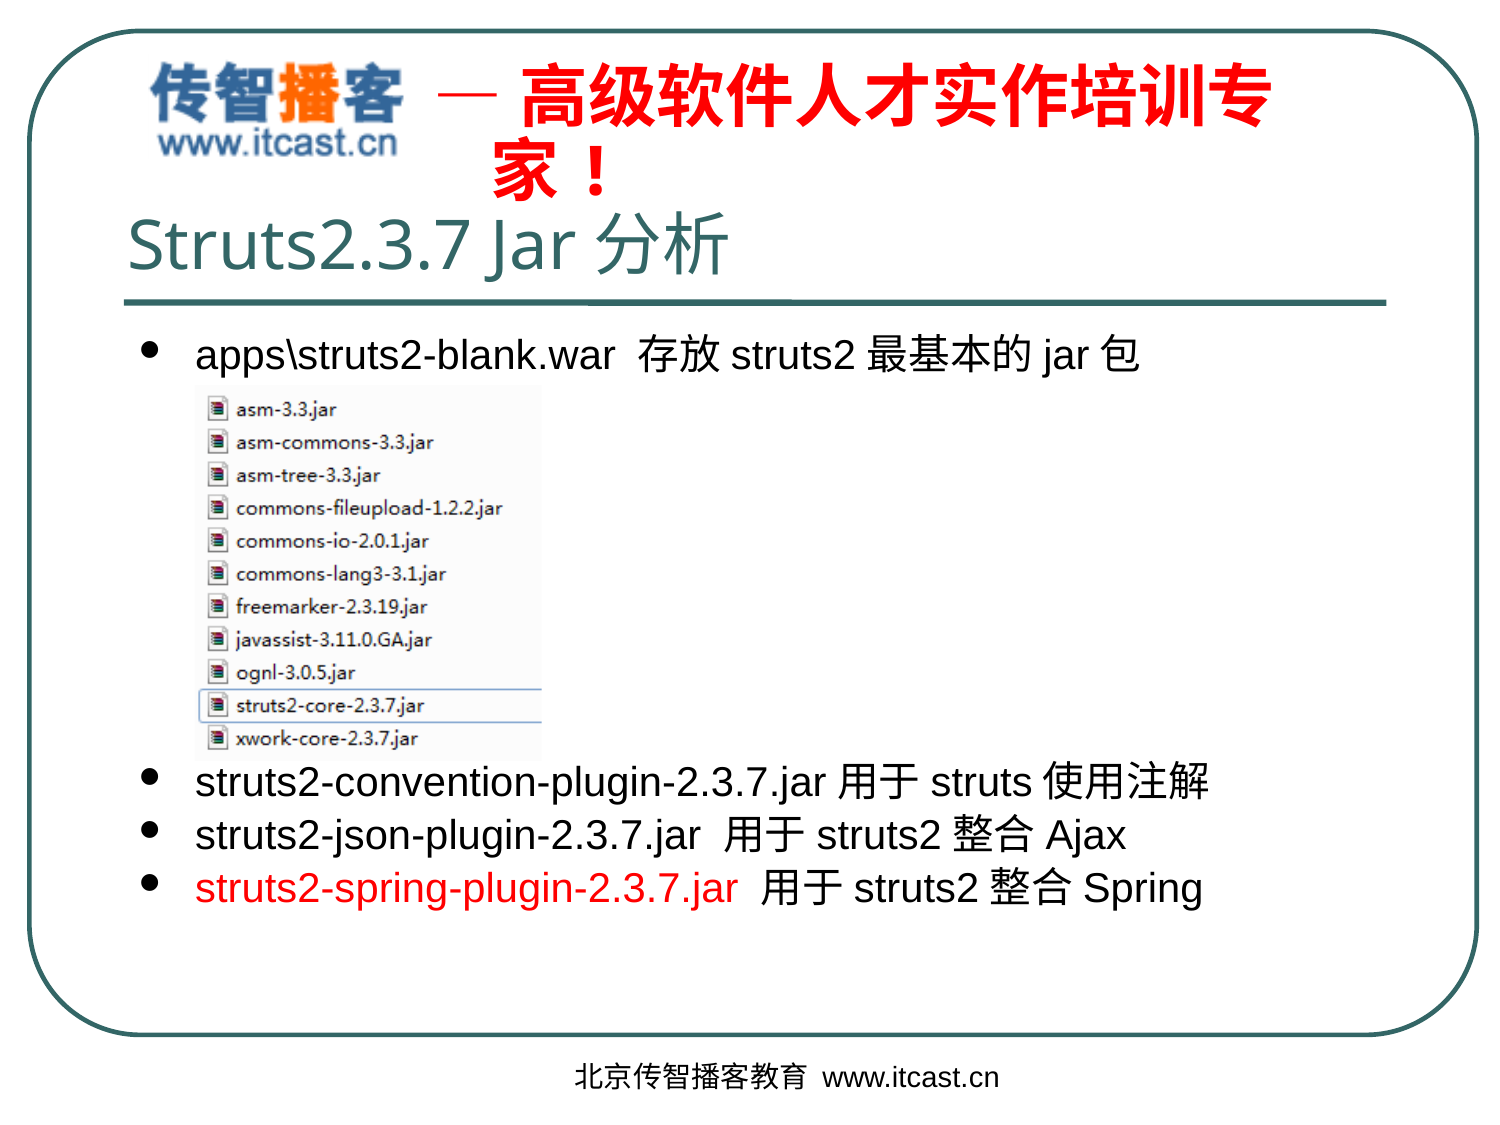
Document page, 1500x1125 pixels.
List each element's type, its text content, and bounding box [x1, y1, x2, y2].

list apps\struts2-blank.war 存放struts2最基本的jar包 struts2-convention-plugin-2.3.7.jar用于struts使用注解 struts2-json-plugin-2.3.7.jar 用于struts2整合Ajax struts2-spring-plugin-2.3.7.jar 用于struts2整合Spring [123, 326, 1387, 999]
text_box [194, 385, 542, 761]
title Struts2.3.7 Jar分析 [112, 54, 1375, 291]
footer 北京传智播客教育 www.itcast.cn [549, 1050, 1025, 1125]
